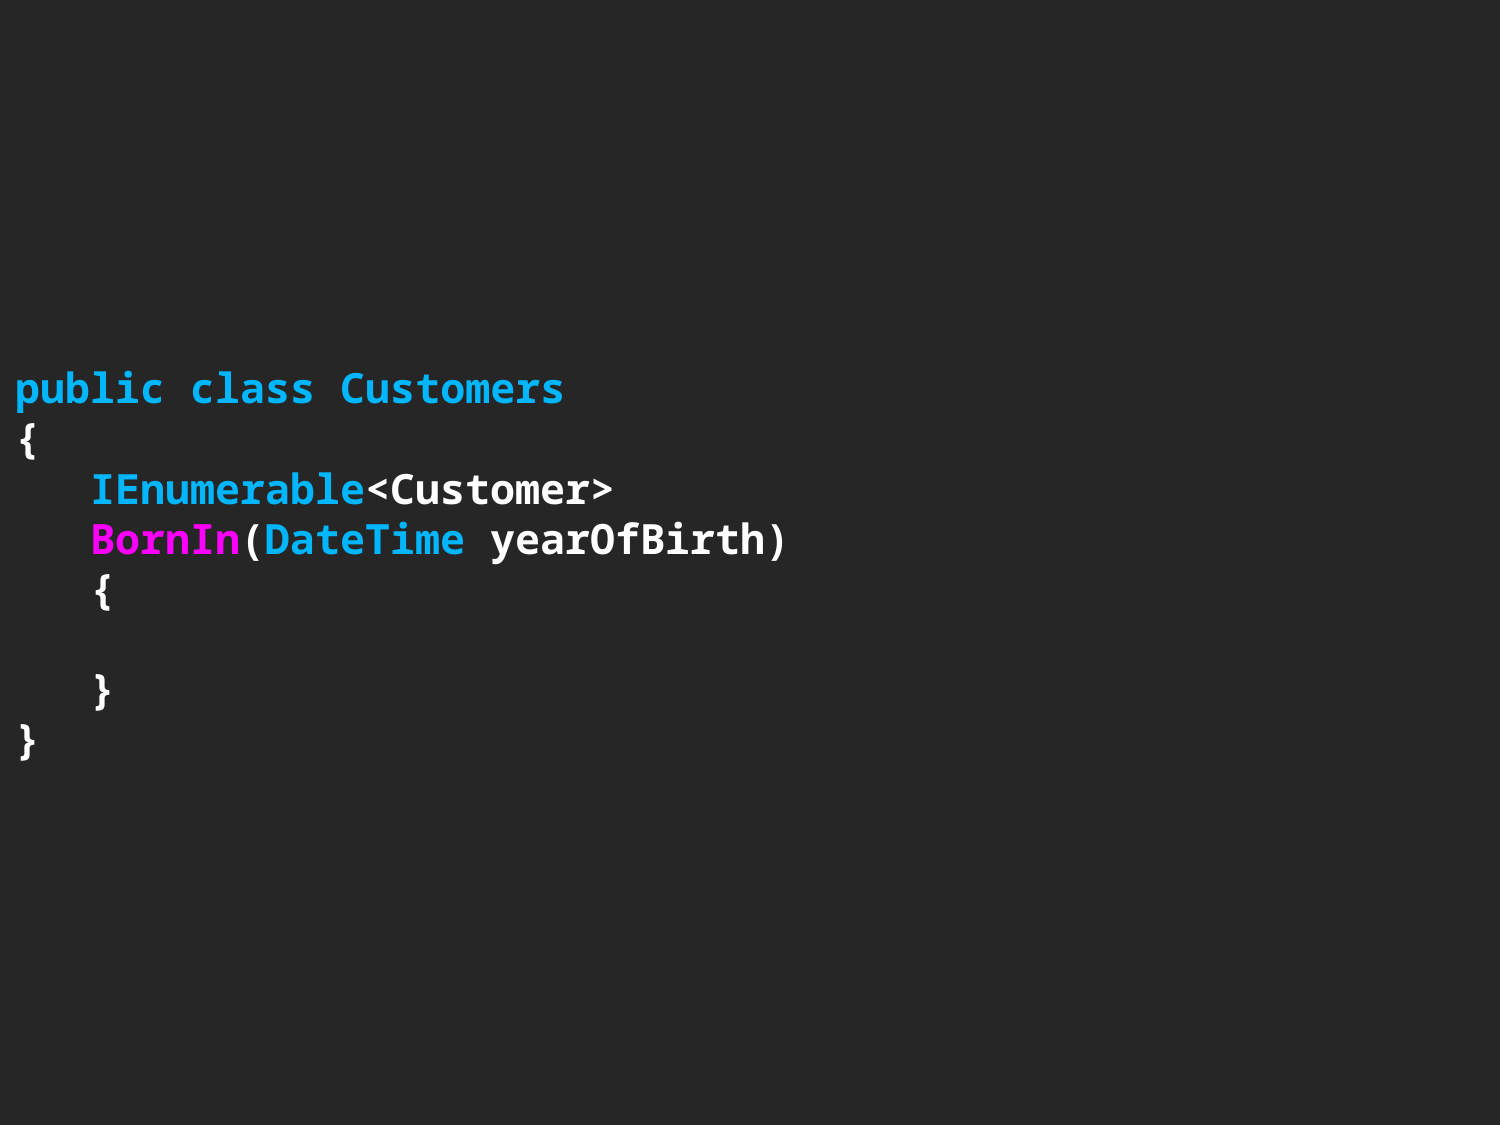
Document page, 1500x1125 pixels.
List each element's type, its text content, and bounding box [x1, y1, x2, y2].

title public class Customers { IEnumerable<Customer> BornIn(DateTime yearOfBirth) { } } [0, 0, 1500, 1125]
